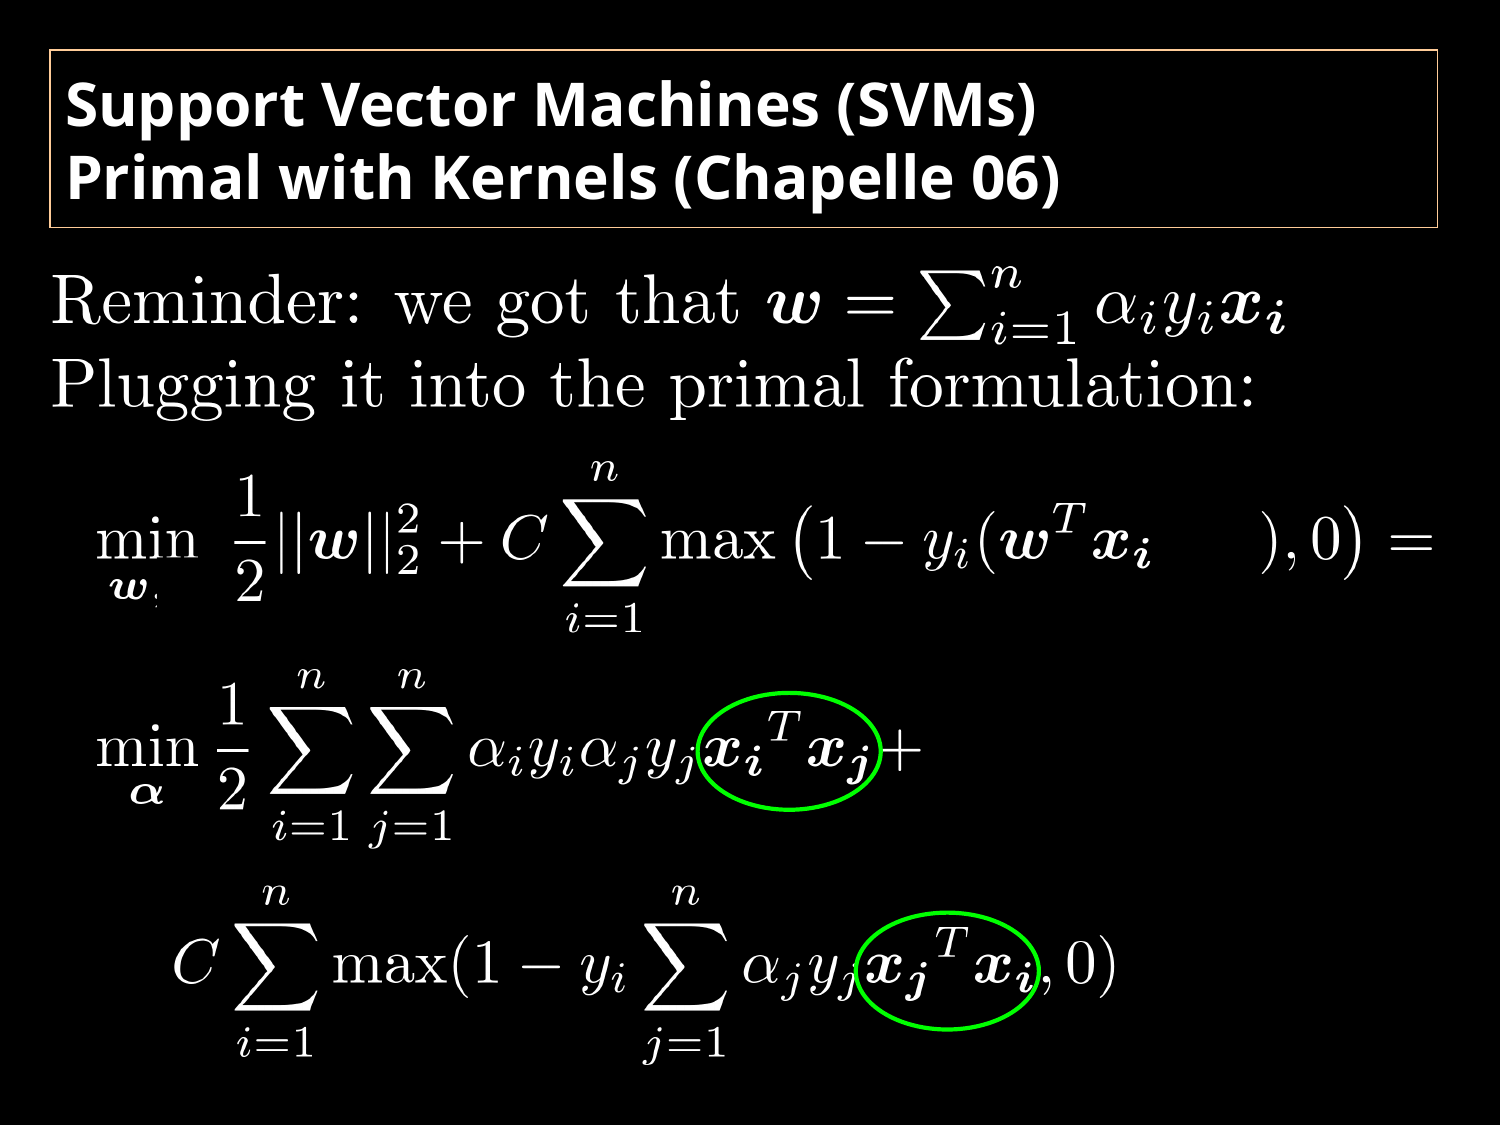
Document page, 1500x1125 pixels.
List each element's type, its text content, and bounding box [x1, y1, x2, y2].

list [47, 260, 1432, 1076]
title Support Vector Machines (SVMs) Primal with Kernels (Chapelle 06) [49, 49, 1438, 228]
picture [51, 266, 1286, 421]
picture [97, 461, 1432, 1065]
